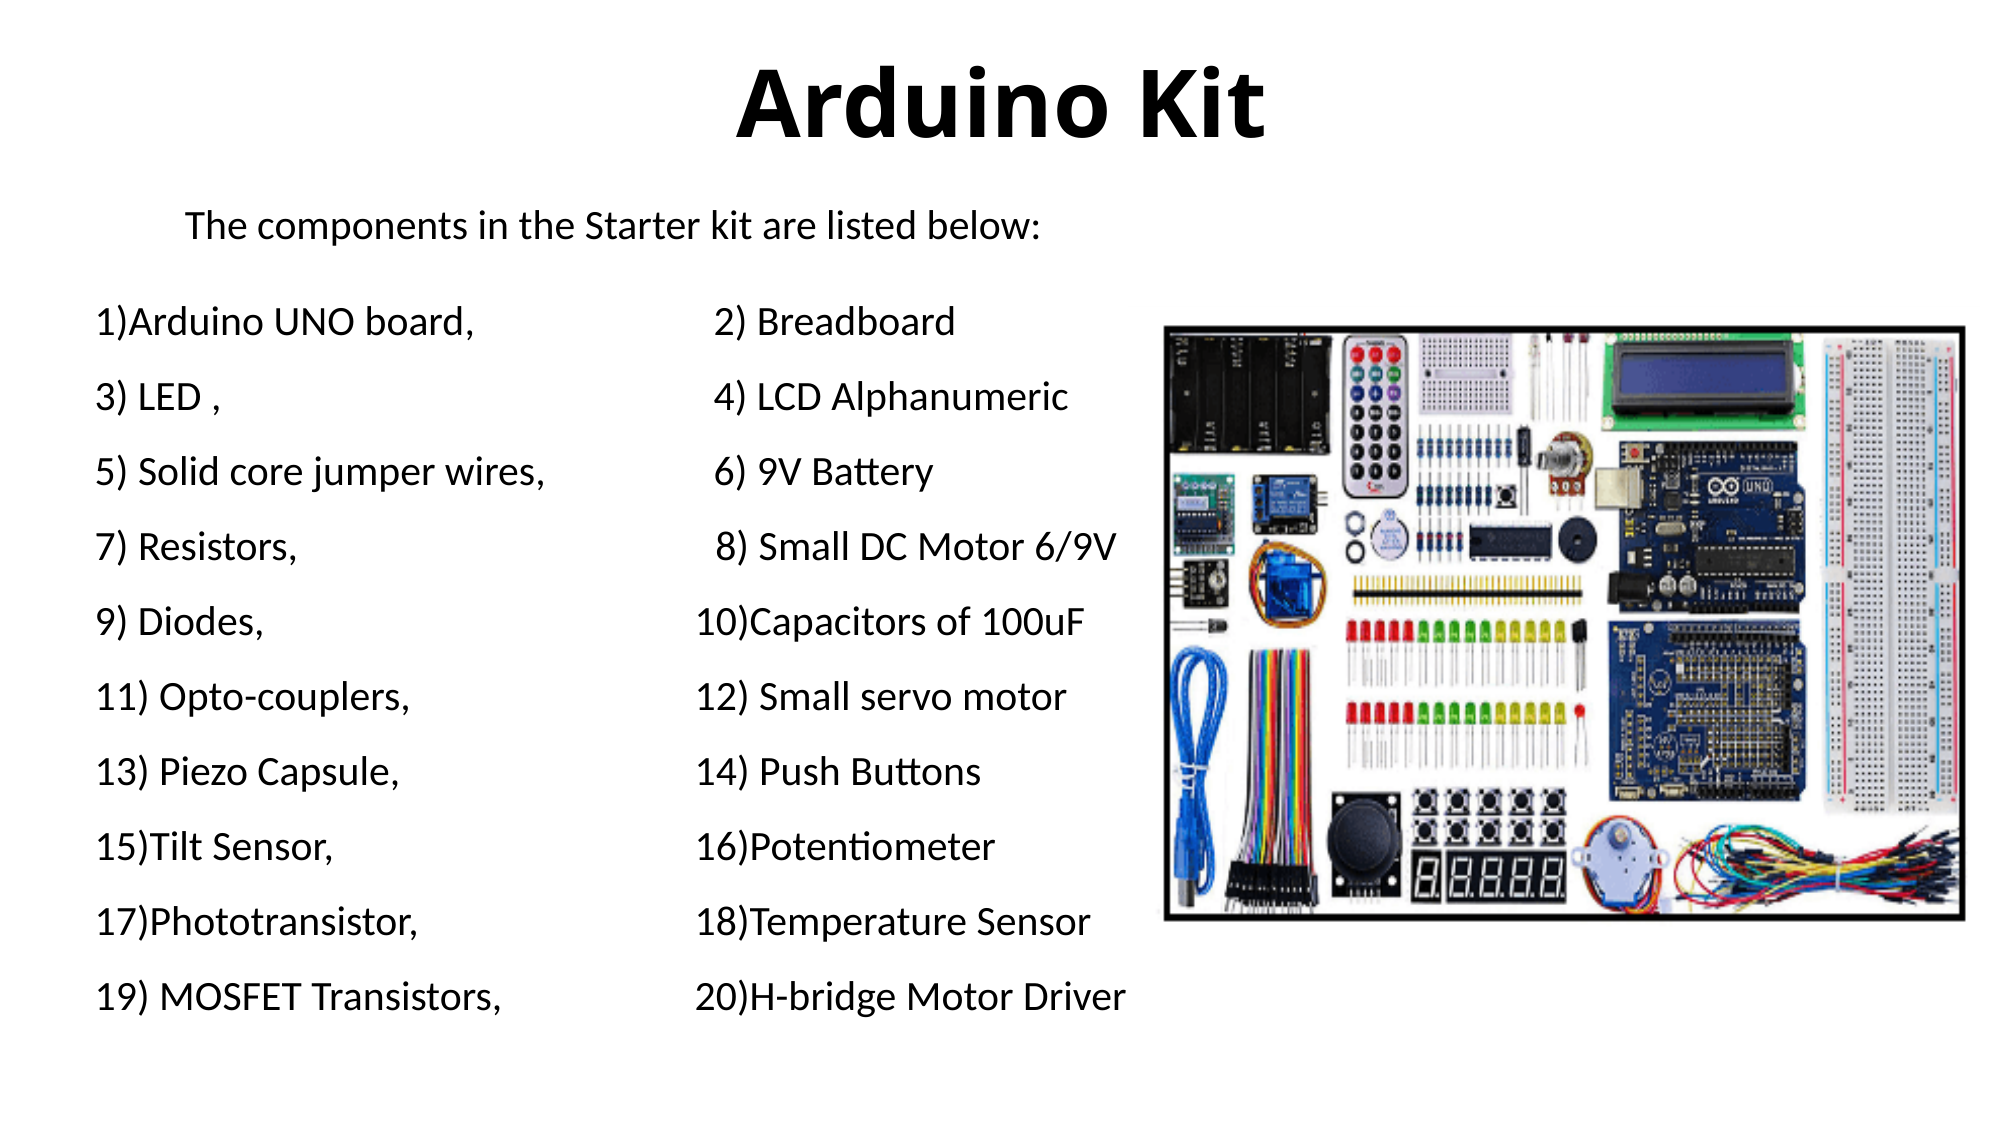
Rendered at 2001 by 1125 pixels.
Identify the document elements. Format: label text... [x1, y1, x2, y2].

picture [1127, 305, 1980, 929]
subtitle The components in the Starter kit are listed below: 1)Arduino UNO board, 2) Breadboard 3) LED , 4) LCD Alphanumeric 5) Solid core jumper wires, 6) 9V Battery 7) Resistors, 8) Small DC Motor 6/9V 9) Diodes, 10)Capacitors of 100uF 11) Opto-couplers, 12) Small servo motor 13) Piezo Capsule, 14) Push Buttons 15)Tilt Sensor, 16)Potentiometer 17)Phototransistor, 18)Temperature Sensor 19) MOSFET Transistors, 20)H-bridge Motor Driver [79, 190, 1148, 1098]
title Arduino Kit [79, 48, 1925, 165]
